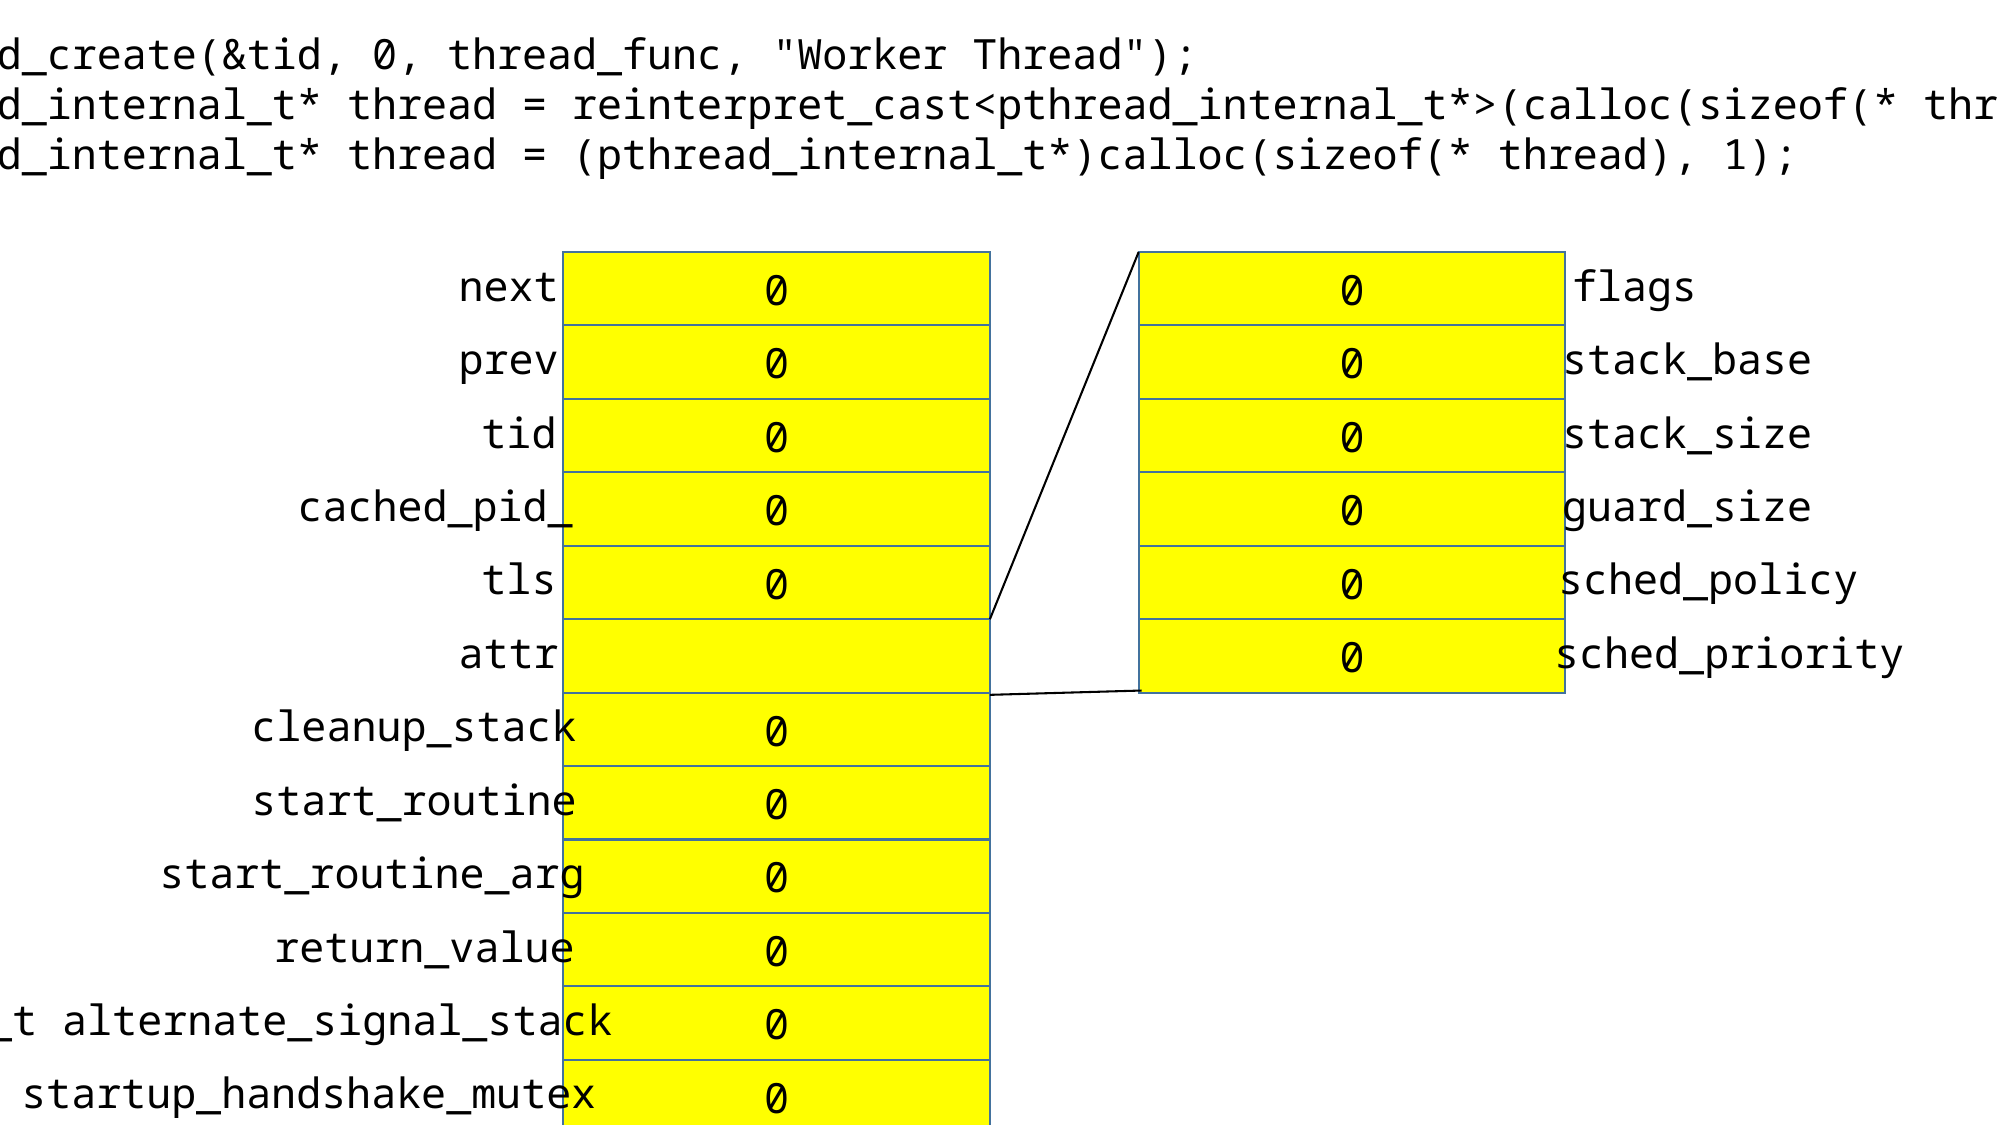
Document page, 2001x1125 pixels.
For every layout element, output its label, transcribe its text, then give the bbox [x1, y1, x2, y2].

text_box 0 [562, 324, 989, 398]
text_box 0 [562, 251, 991, 324]
text_box start_routine [236, 766, 592, 831]
text_box next [443, 252, 574, 317]
text_box 0 [562, 985, 991, 1059]
text_box [562, 618, 991, 692]
text_box start_routine_arg [144, 839, 599, 905]
text_box pthread_create(&tid, 0, thread_func, "Worker Thread"); pthread_internal_t* thread = reinterpret_cast<pthread_internal_t*>(calloc(sizeof(* thread), 1)); pthread_internal_t* thread = (pthread_internal_t*)calloc(sizeof(* thread), 1); [0, 20, 2000, 186]
text_box 0 [562, 471, 989, 545]
text_box cached_pid_ [282, 472, 588, 538]
text_box tid [466, 398, 572, 464]
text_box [1138, 252, 1892, 693]
text_box phread_t alternate_signal_stack [0, 986, 627, 1052]
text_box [989, 252, 1139, 620]
text_box tls [466, 545, 572, 611]
text_box 0 [562, 398, 989, 471]
text_box prev [443, 325, 574, 391]
text_box cleanup_stack [236, 692, 592, 758]
text_box 0 [562, 838, 991, 912]
text_box attr [443, 619, 574, 684]
text_box 0 [562, 765, 991, 838]
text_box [989, 690, 1142, 695]
text_box 0 [611, 1059, 991, 1125]
text_box 0 [562, 545, 989, 618]
text_box startup_handshake_mutex [6, 1059, 611, 1125]
text_box 0 [562, 692, 991, 765]
text_box 0 [562, 912, 991, 985]
text_box return_value [259, 913, 590, 978]
